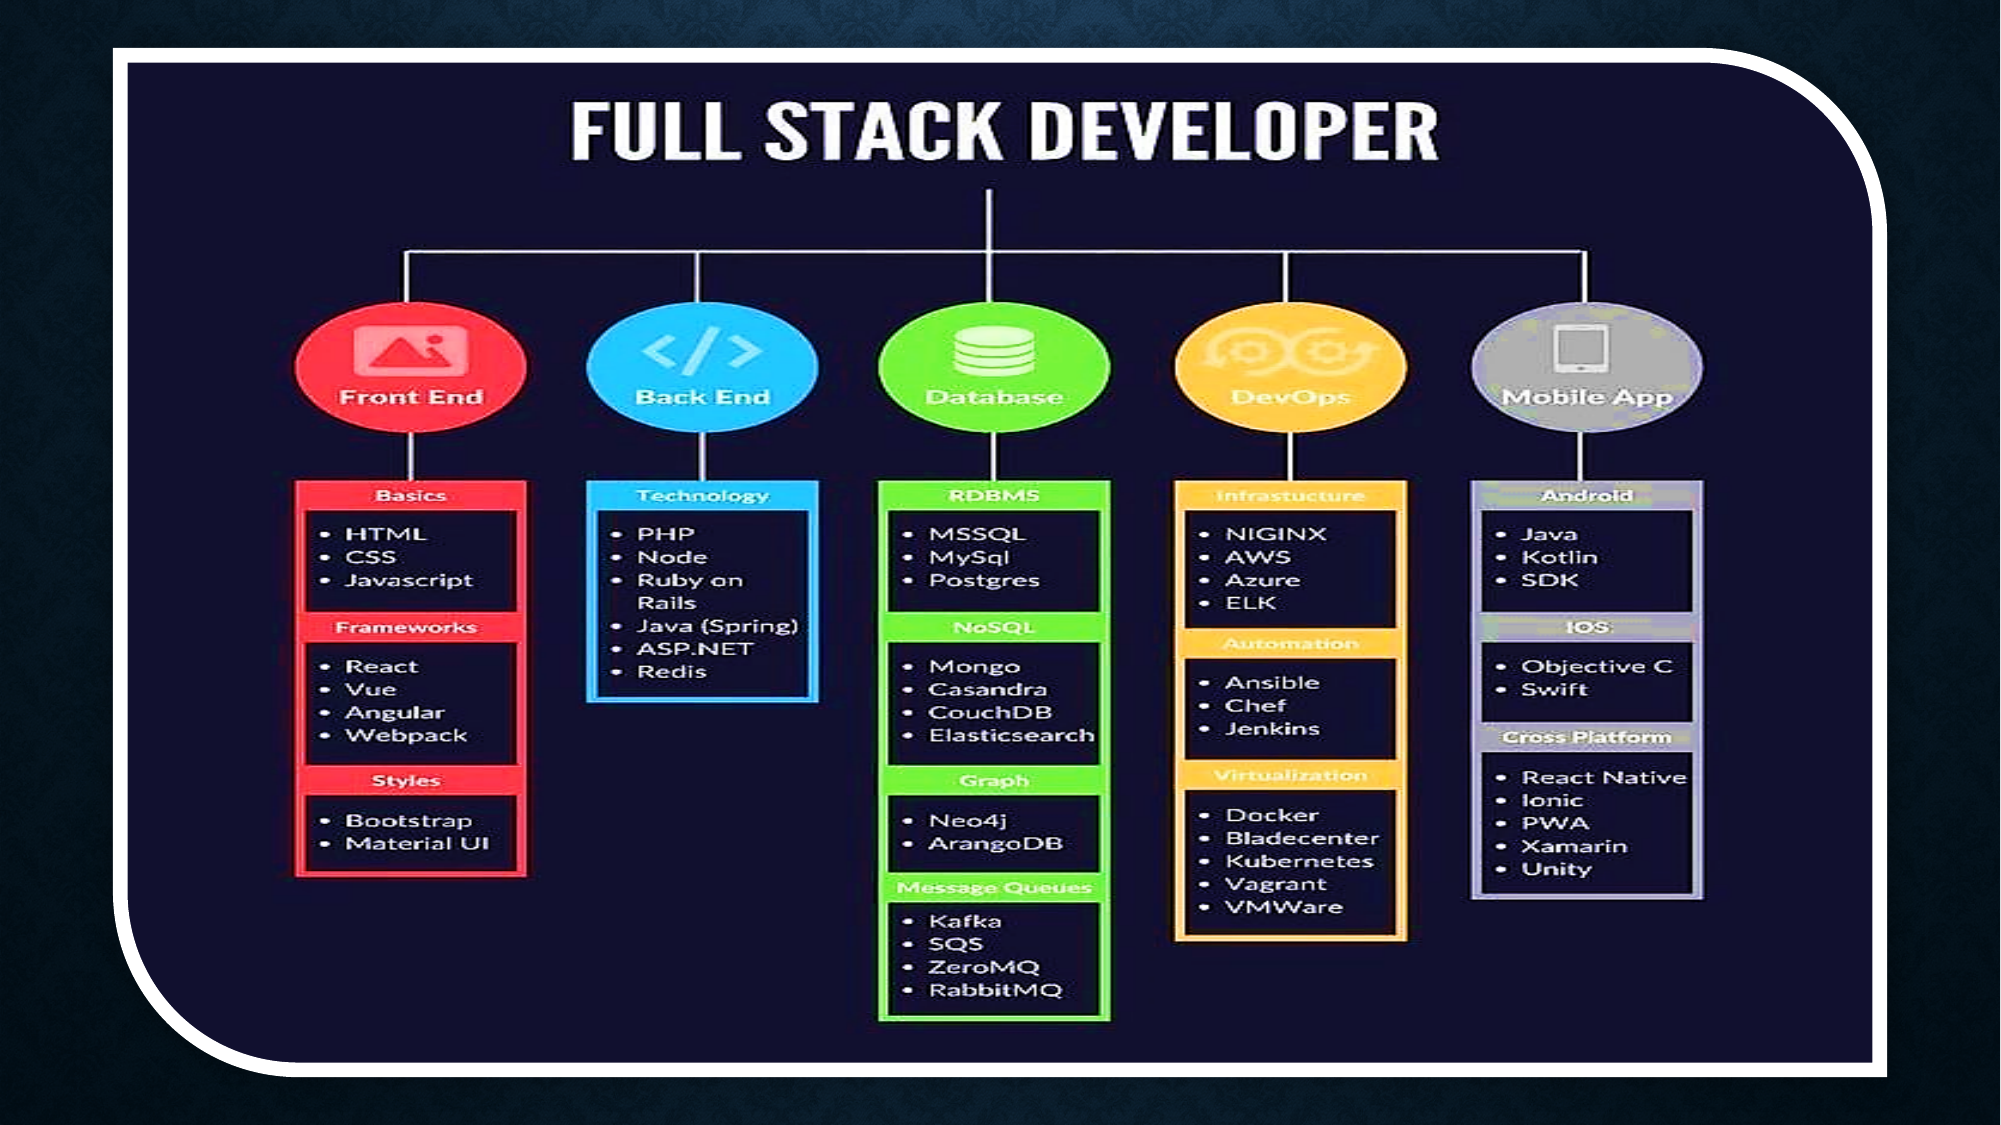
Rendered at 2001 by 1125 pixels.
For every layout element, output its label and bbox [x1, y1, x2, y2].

picture [119, 54, 1881, 1071]
